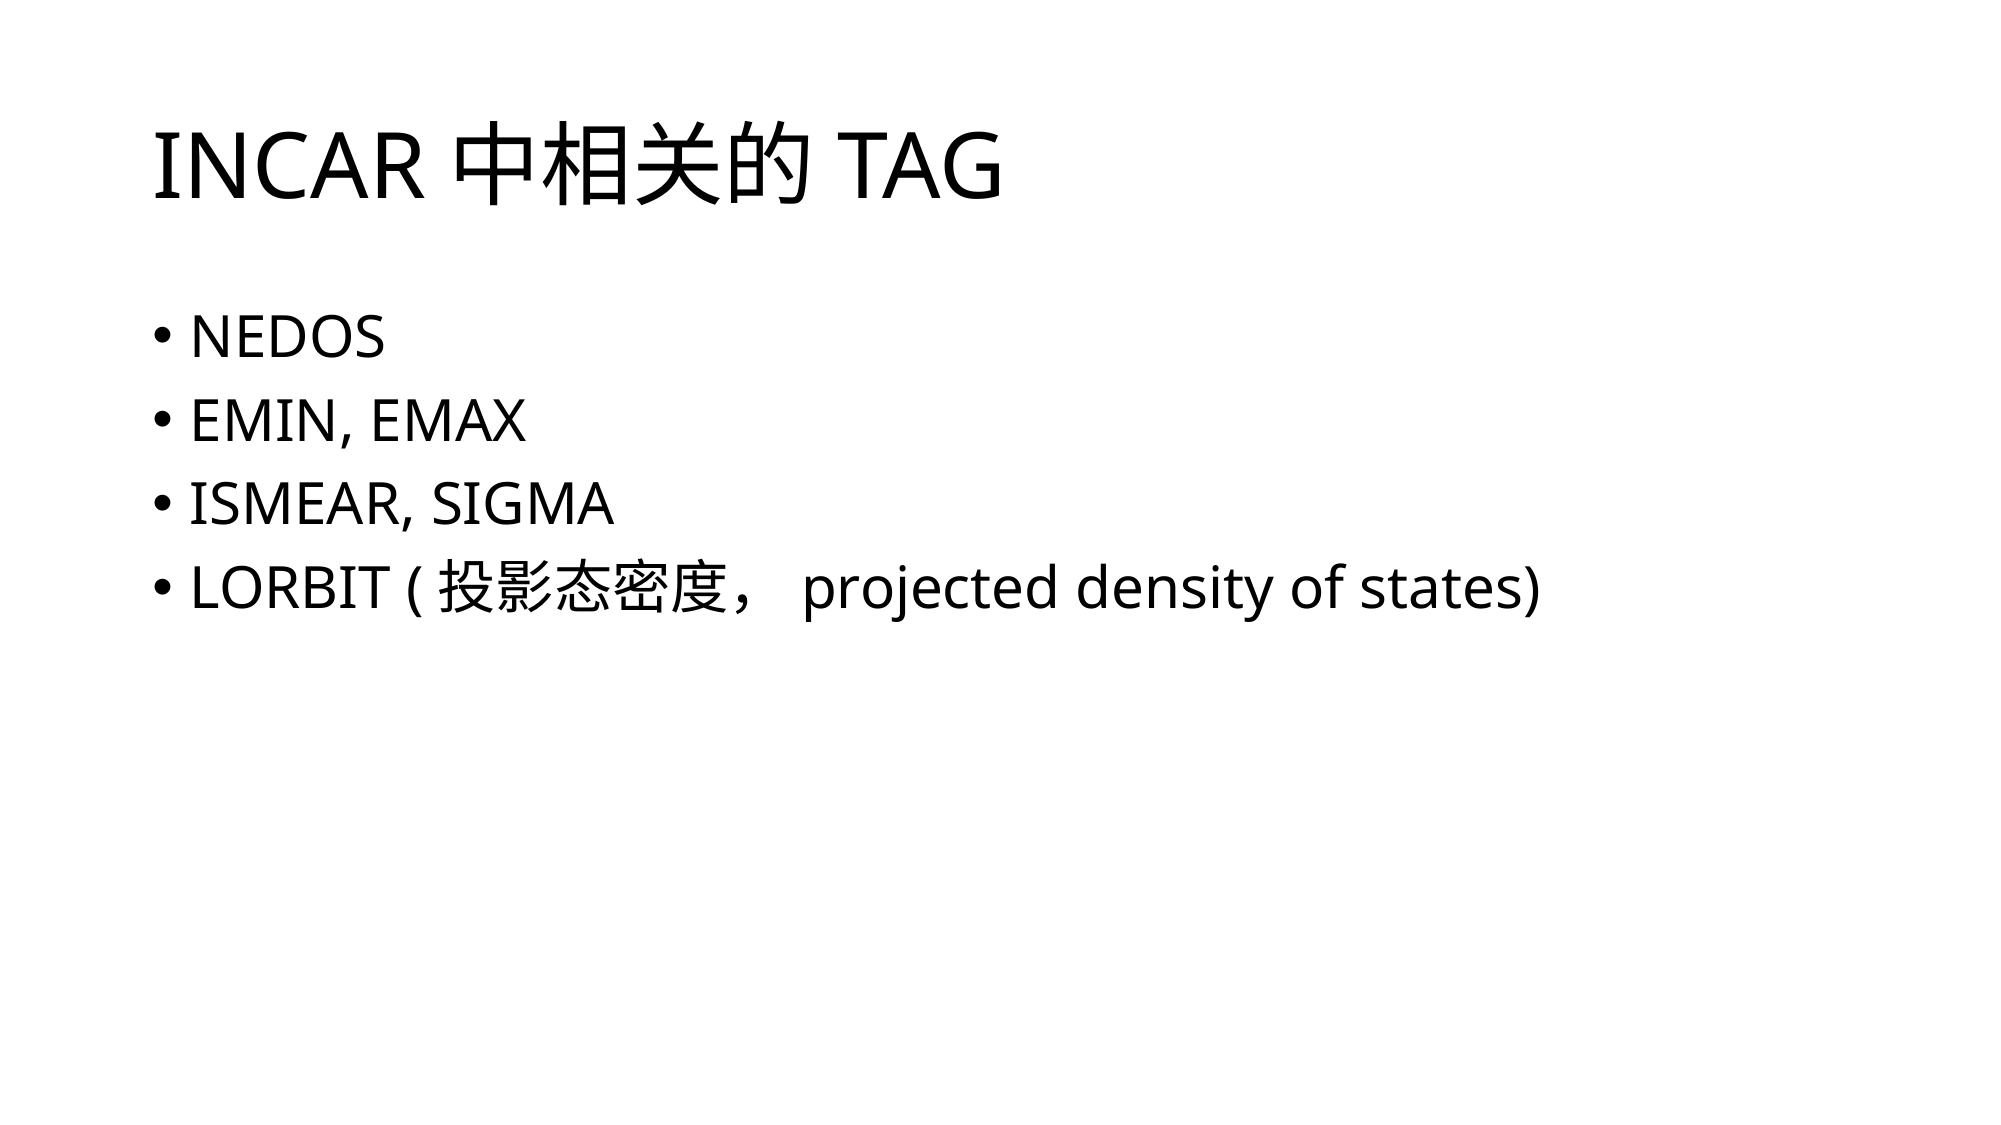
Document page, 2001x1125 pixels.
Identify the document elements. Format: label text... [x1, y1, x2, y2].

list NEDOS EMIN, EMAX ISMEAR, SIGMA LORBIT (投影态密度，projected density of states) [137, 299, 1863, 1014]
title INCAR中相关的TAG [137, 59, 1863, 278]
